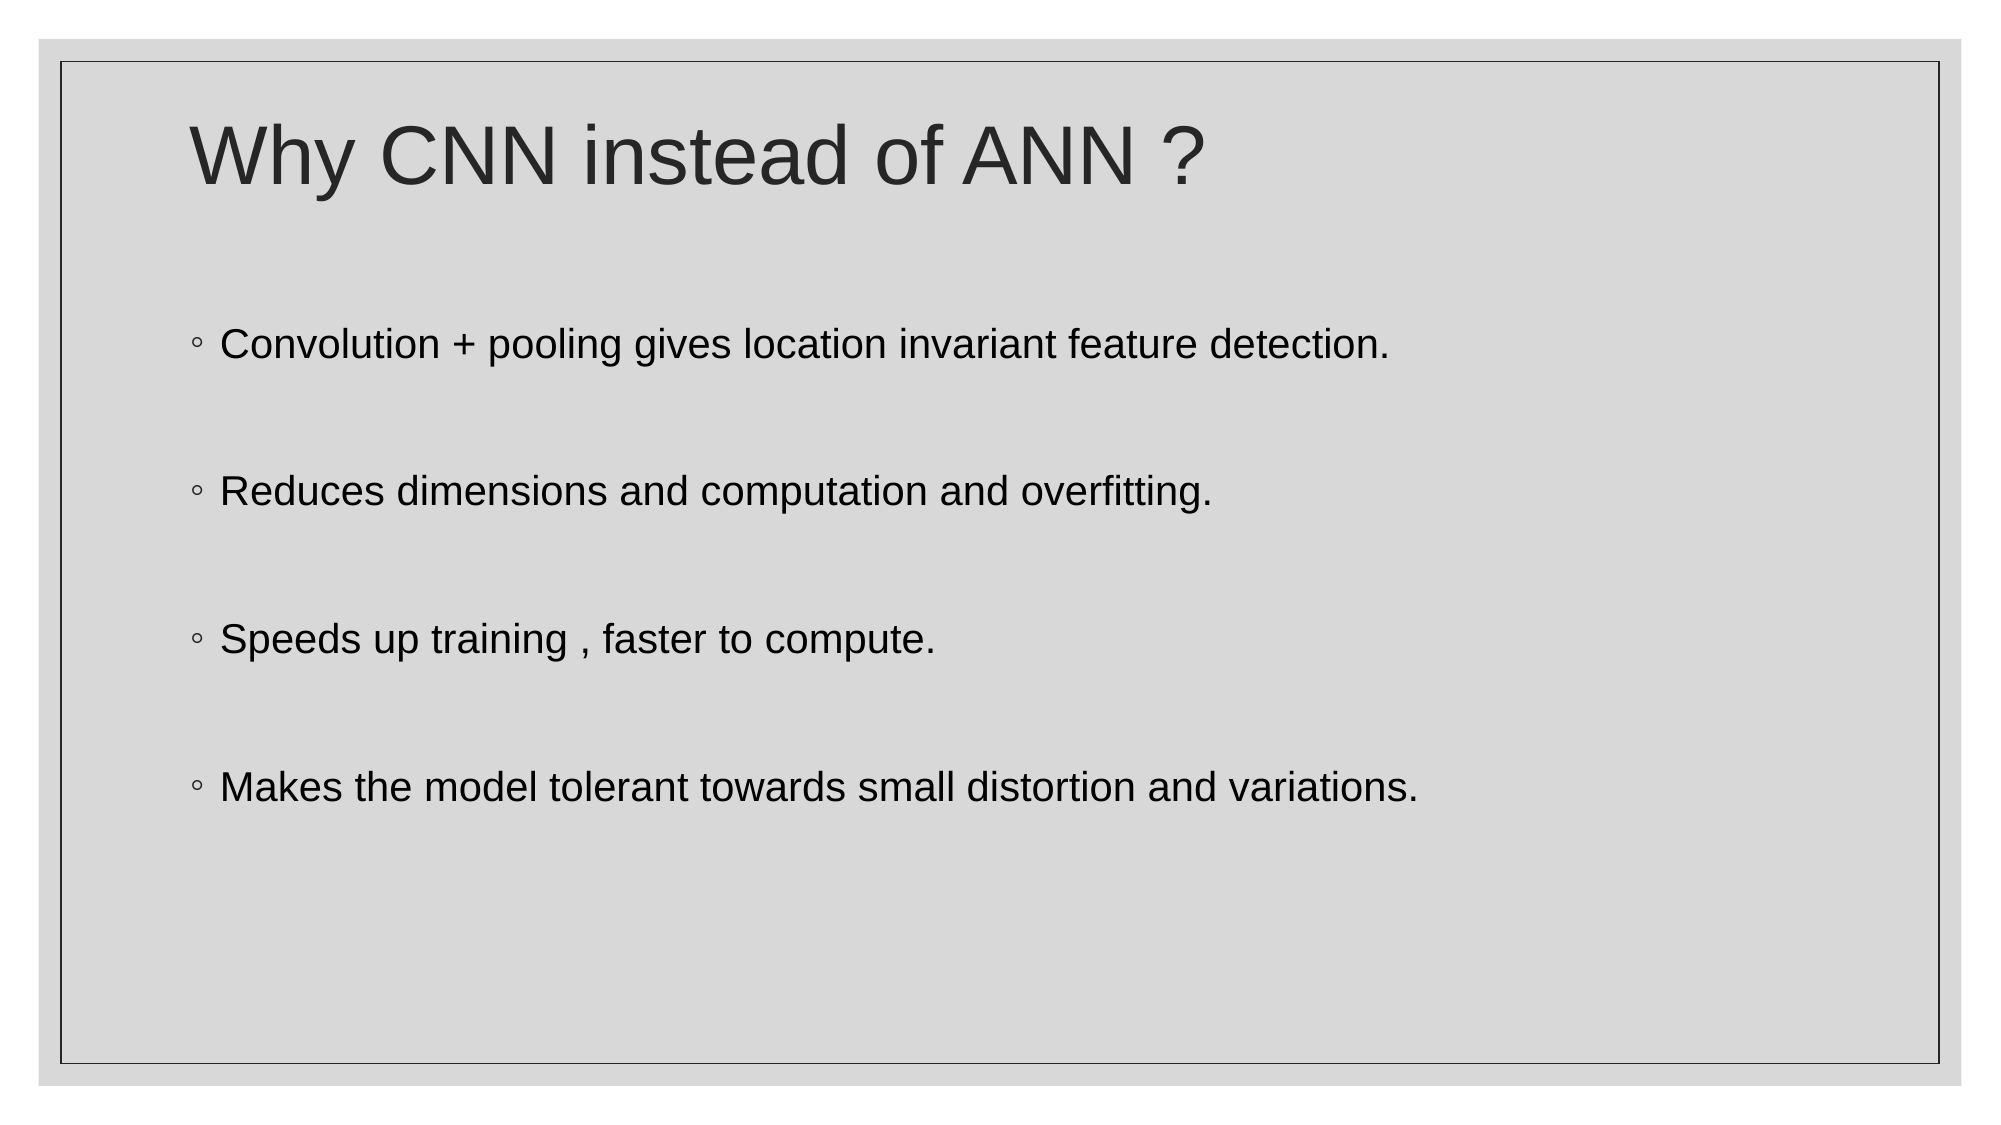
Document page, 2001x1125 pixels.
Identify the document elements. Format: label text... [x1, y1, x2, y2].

list Why CNN instead of ANN ? Convolution + pooling gives location invariant feature detection. Reduces dimensions and computation and overfitting. Speeds up training , faster to compute. Makes the model tolerant towards small distortion and variations. [174, 105, 1825, 977]
